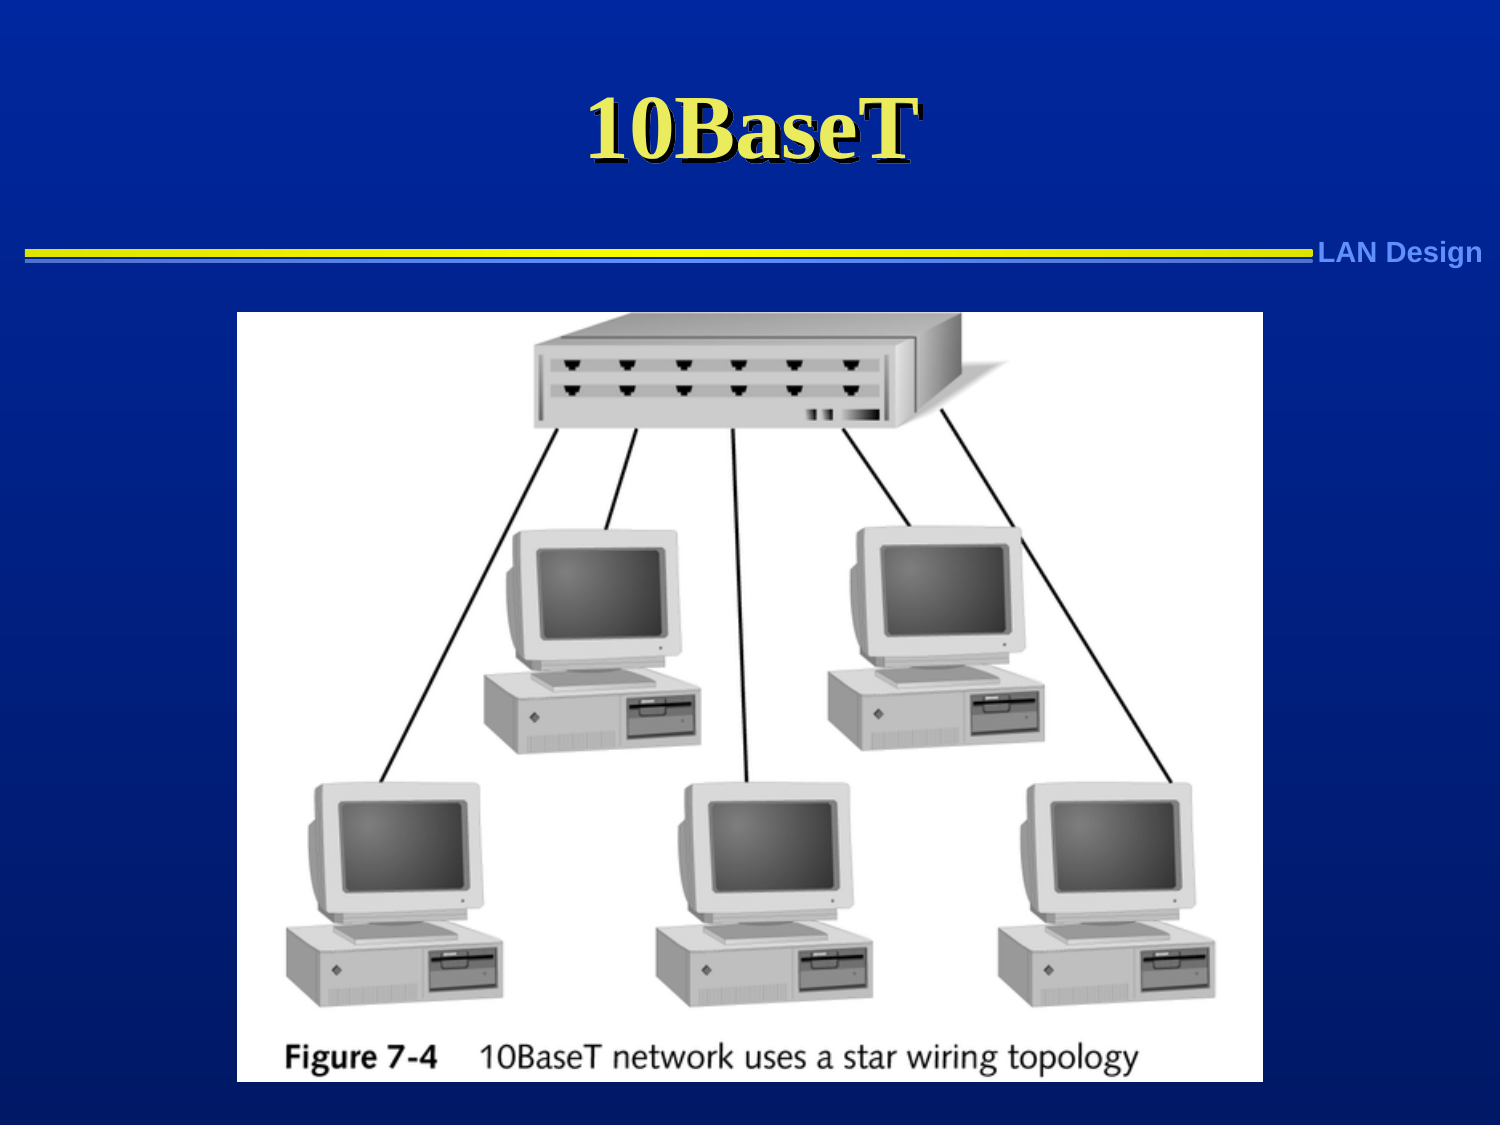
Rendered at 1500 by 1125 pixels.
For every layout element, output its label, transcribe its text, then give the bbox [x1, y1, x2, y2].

picture [237, 312, 1263, 1082]
title 10BaseT [111, 27, 1392, 217]
